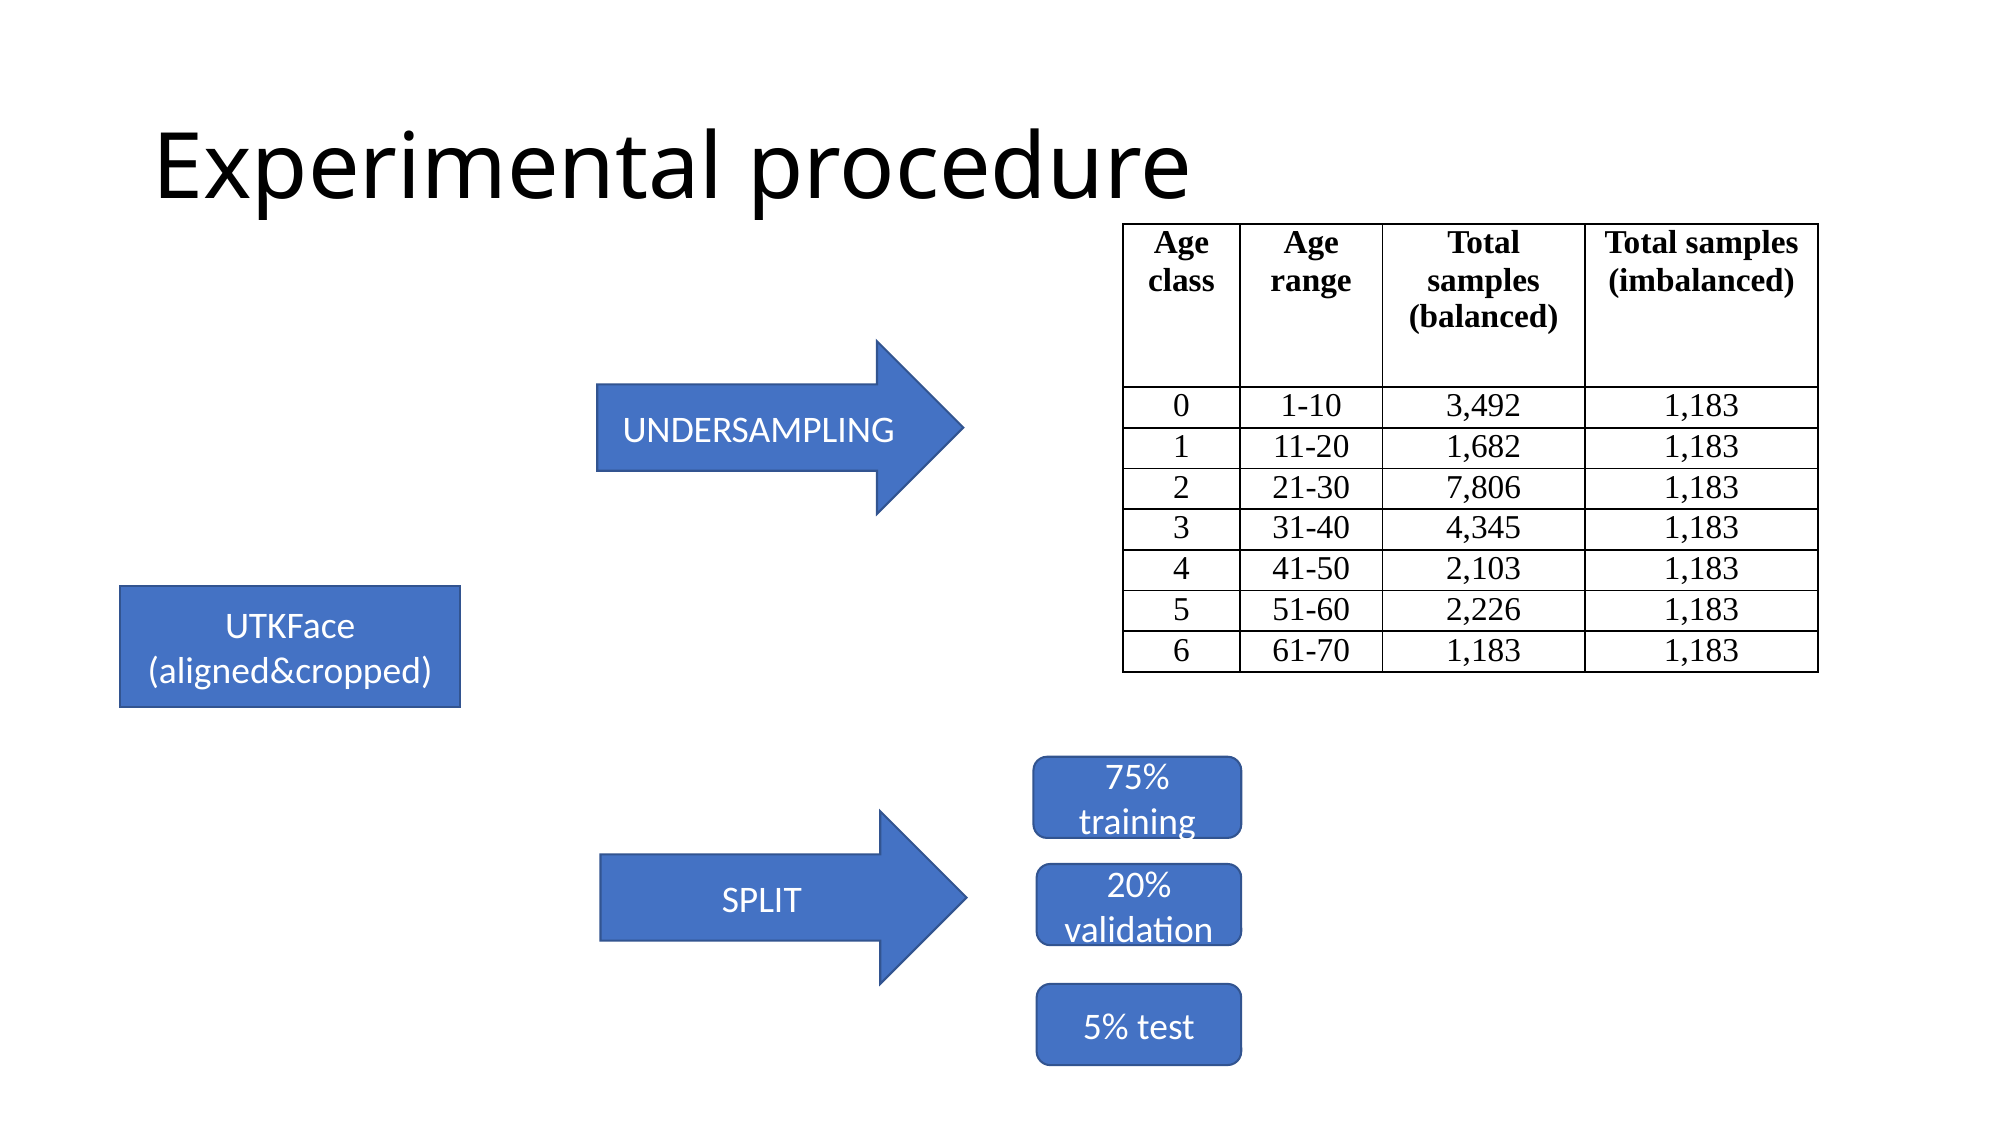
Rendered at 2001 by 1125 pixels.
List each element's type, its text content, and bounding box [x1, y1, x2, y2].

table_cell 61-70 [1241, 632, 1382, 671]
table_header Total samples (balanced) [1383, 225, 1584, 386]
table_cell 41-50 [1241, 551, 1382, 590]
table_cell 31-40 [1241, 510, 1382, 549]
table_header Age range [1241, 225, 1382, 386]
text_box SPLIT [599, 808, 969, 987]
table_cell 5 [1124, 591, 1239, 630]
table_cell 7,806 [1383, 469, 1584, 508]
table_header Total samples (imbalanced) [1586, 225, 1817, 386]
table_cell 11-20 [1241, 429, 1382, 468]
text_box UTKFace (aligned&cropped) [119, 585, 461, 708]
text_box 75% training [1032, 755, 1243, 839]
table_cell 1,183 [1586, 632, 1817, 671]
table_cell 3 [1124, 510, 1239, 549]
table_cell 1,682 [1383, 429, 1584, 468]
table_cell 1,183 [1586, 510, 1817, 549]
table_header Age class [1124, 225, 1239, 386]
table_cell 1,183 [1586, 551, 1817, 590]
table_cell 4 [1124, 551, 1239, 590]
table_cell 1,183 [1586, 388, 1817, 427]
table_cell 2 [1124, 469, 1239, 508]
text_box 5% test [1035, 982, 1243, 1067]
table_cell 3,492 [1383, 388, 1584, 427]
text_box 20% validation [1035, 862, 1243, 947]
table_cell 0 [1124, 388, 1239, 427]
table_cell 1,183 [1586, 469, 1817, 508]
table_cell 6 [1124, 632, 1239, 671]
title Experimental procedure [137, 59, 1863, 278]
table_cell 1-10 [1241, 388, 1382, 427]
table_cell 21-30 [1241, 469, 1382, 508]
table_cell 2,226 [1383, 591, 1584, 630]
table_cell 51-60 [1241, 591, 1382, 630]
table_cell 1,183 [1586, 429, 1817, 468]
table_cell 1,183 [1586, 591, 1817, 630]
table_cell 2,103 [1383, 551, 1584, 590]
table_cell 4,345 [1383, 510, 1584, 549]
table_cell 1 [1124, 429, 1239, 468]
text_box UNDERSAMPLING [596, 338, 965, 517]
table_cell 1,183 [1383, 632, 1584, 671]
